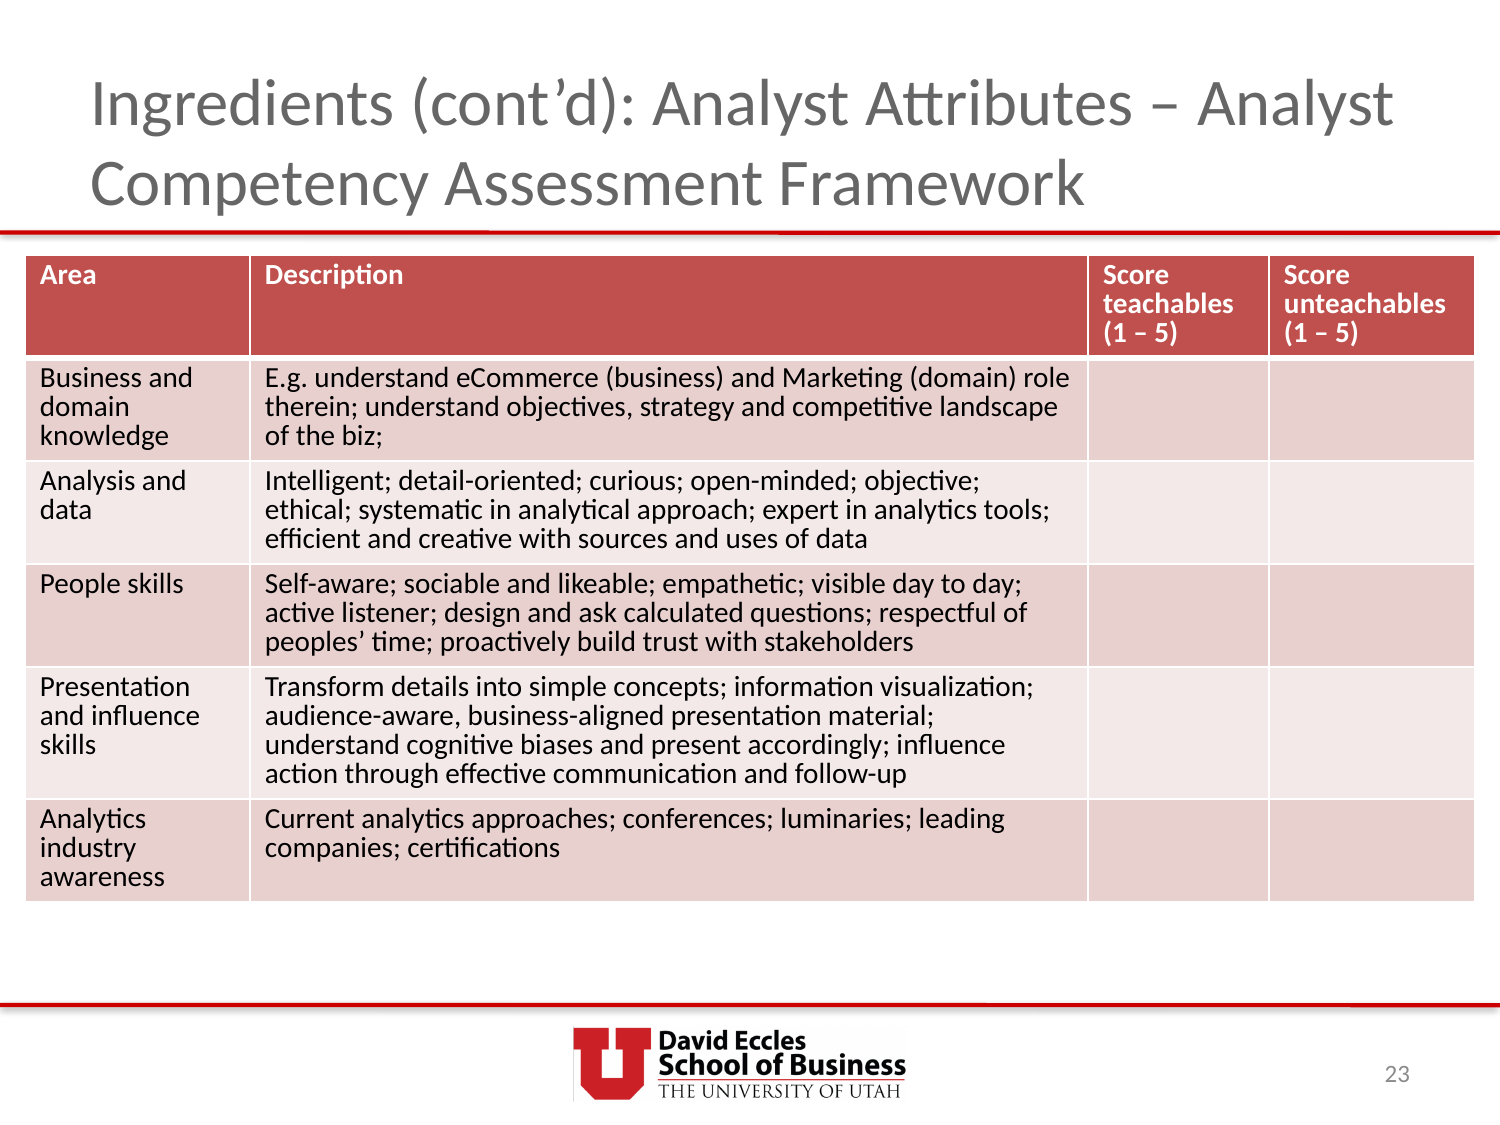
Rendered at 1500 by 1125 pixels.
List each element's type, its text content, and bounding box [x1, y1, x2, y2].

table_cell [1089, 668, 1268, 798]
table_cell People skills [26, 565, 249, 666]
table_cell [1270, 565, 1474, 666]
table_cell E.g. understand eCommerce (business) and Marketing (domain) role therein; understand objectives, strategy and competitive landscape of the biz; [251, 361, 1087, 460]
table_cell Transform details into simple concepts; information visualization; audience-aware, business-aligned presentation material; understand cognitive biases and present accordingly; influence action through effective communication and follow-up [251, 668, 1087, 798]
table_cell [1270, 361, 1474, 460]
table_cell [1089, 462, 1268, 563]
title Ingredients (cont’d): Analyst Attributes – Analyst Competency Assessment Framework [75, 45, 1425, 233]
table_cell Intelligent; detail-oriented; curious; open-minded; objective; ethical; systematic in analytical approach; expert in analytics tools; efficient and creative with sources and uses of data [251, 462, 1087, 563]
table_cell Current analytics approaches; conferences; luminaries; leading companies; certifications [251, 800, 1087, 901]
picture [573, 1026, 907, 1102]
table_cell Analytics industry awareness [26, 800, 249, 901]
table_cell Presentation and influence skills [26, 668, 249, 798]
table_header Area [26, 256, 249, 355]
table_cell [1089, 361, 1268, 460]
table_cell [1270, 462, 1474, 563]
table_cell [1089, 565, 1268, 666]
table_header Score teachables (1 – 5) [1089, 256, 1268, 355]
table_cell Business and domain knowledge [26, 361, 249, 460]
table_cell [1270, 668, 1474, 798]
table_cell [1089, 800, 1268, 901]
slide_number 23 [1074, 1042, 1425, 1103]
table_cell Analysis and data [26, 462, 249, 563]
table_cell Self-aware; sociable and likeable; empathetic; visible day to day; active listener; design and ask calculated questions; respectful of peoples’ time; proactively build trust with stakeholders [251, 565, 1087, 666]
table_cell [1270, 800, 1474, 901]
table_header Description [251, 256, 1087, 355]
table_header Score unteachables (1 – 5) [1270, 256, 1474, 355]
